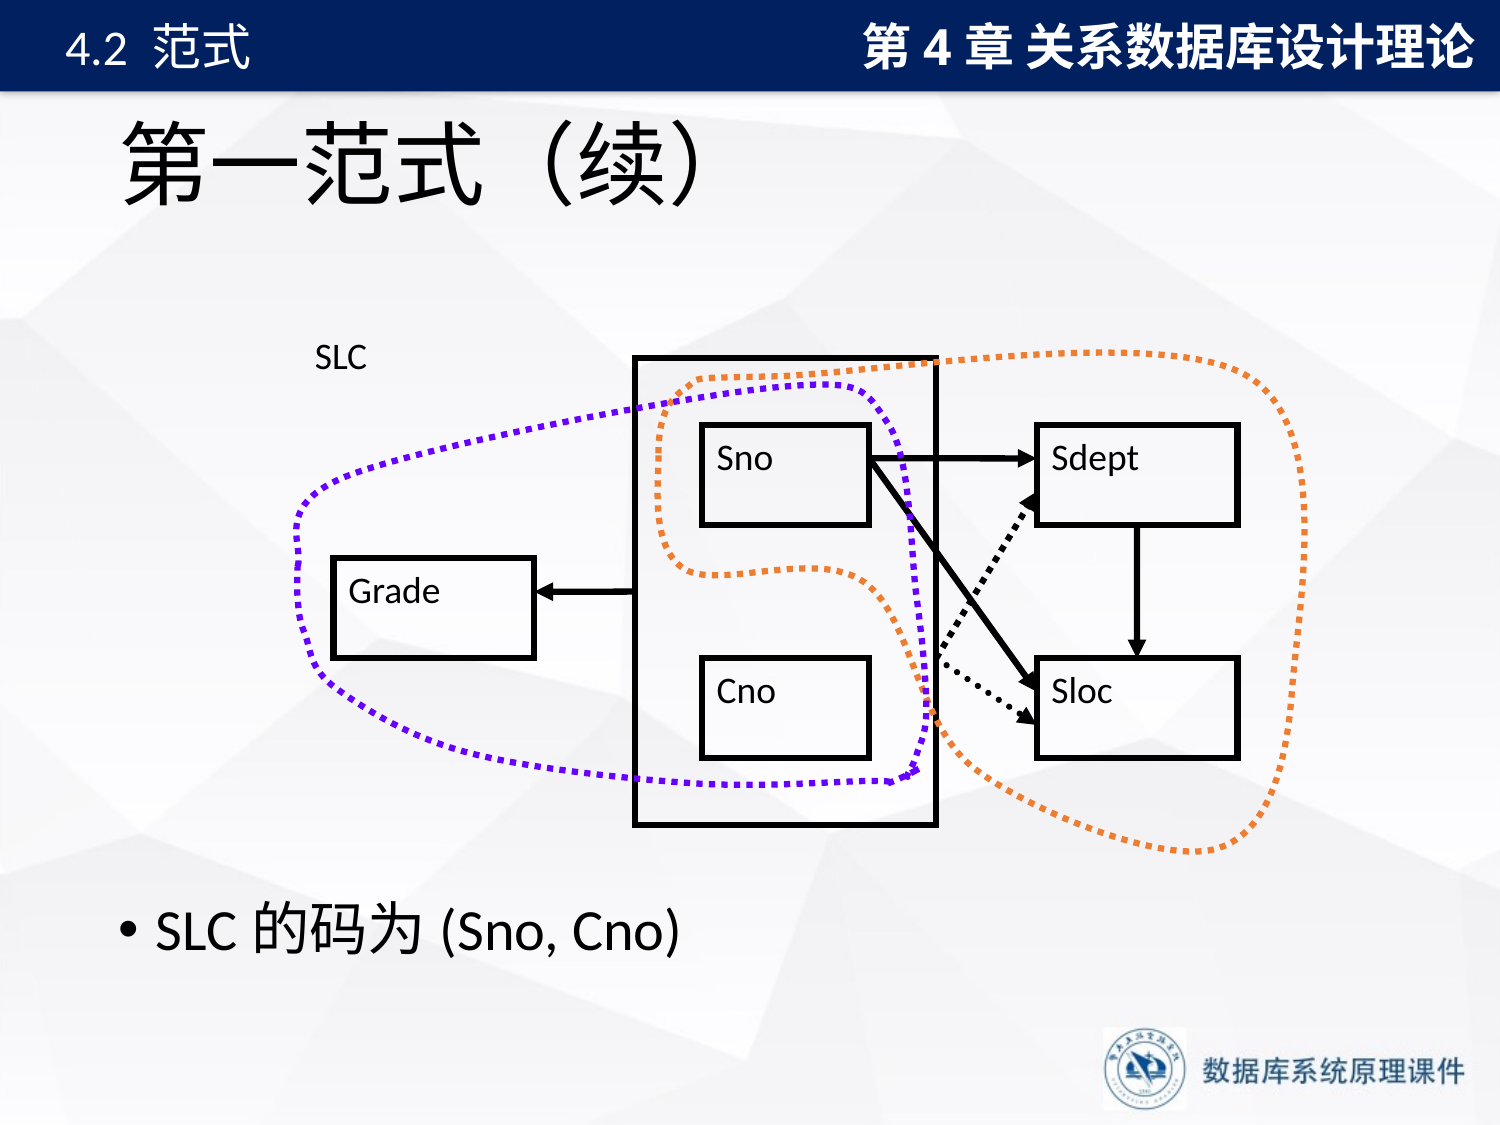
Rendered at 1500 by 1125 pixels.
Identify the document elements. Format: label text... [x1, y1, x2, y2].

text_box 4.2 范式 [50, 8, 266, 83]
text_box [1081, 371, 1305, 852]
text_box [299, 324, 1238, 825]
text_box [0, 0, 1500, 92]
text_box 第4章 关系数据库设计理论 [847, 7, 1491, 83]
picture [0, 92, 1500, 1125]
title 第一范式（续） [103, 100, 1397, 278]
list SLC的码为(Sno, Cno) [103, 299, 1397, 1014]
